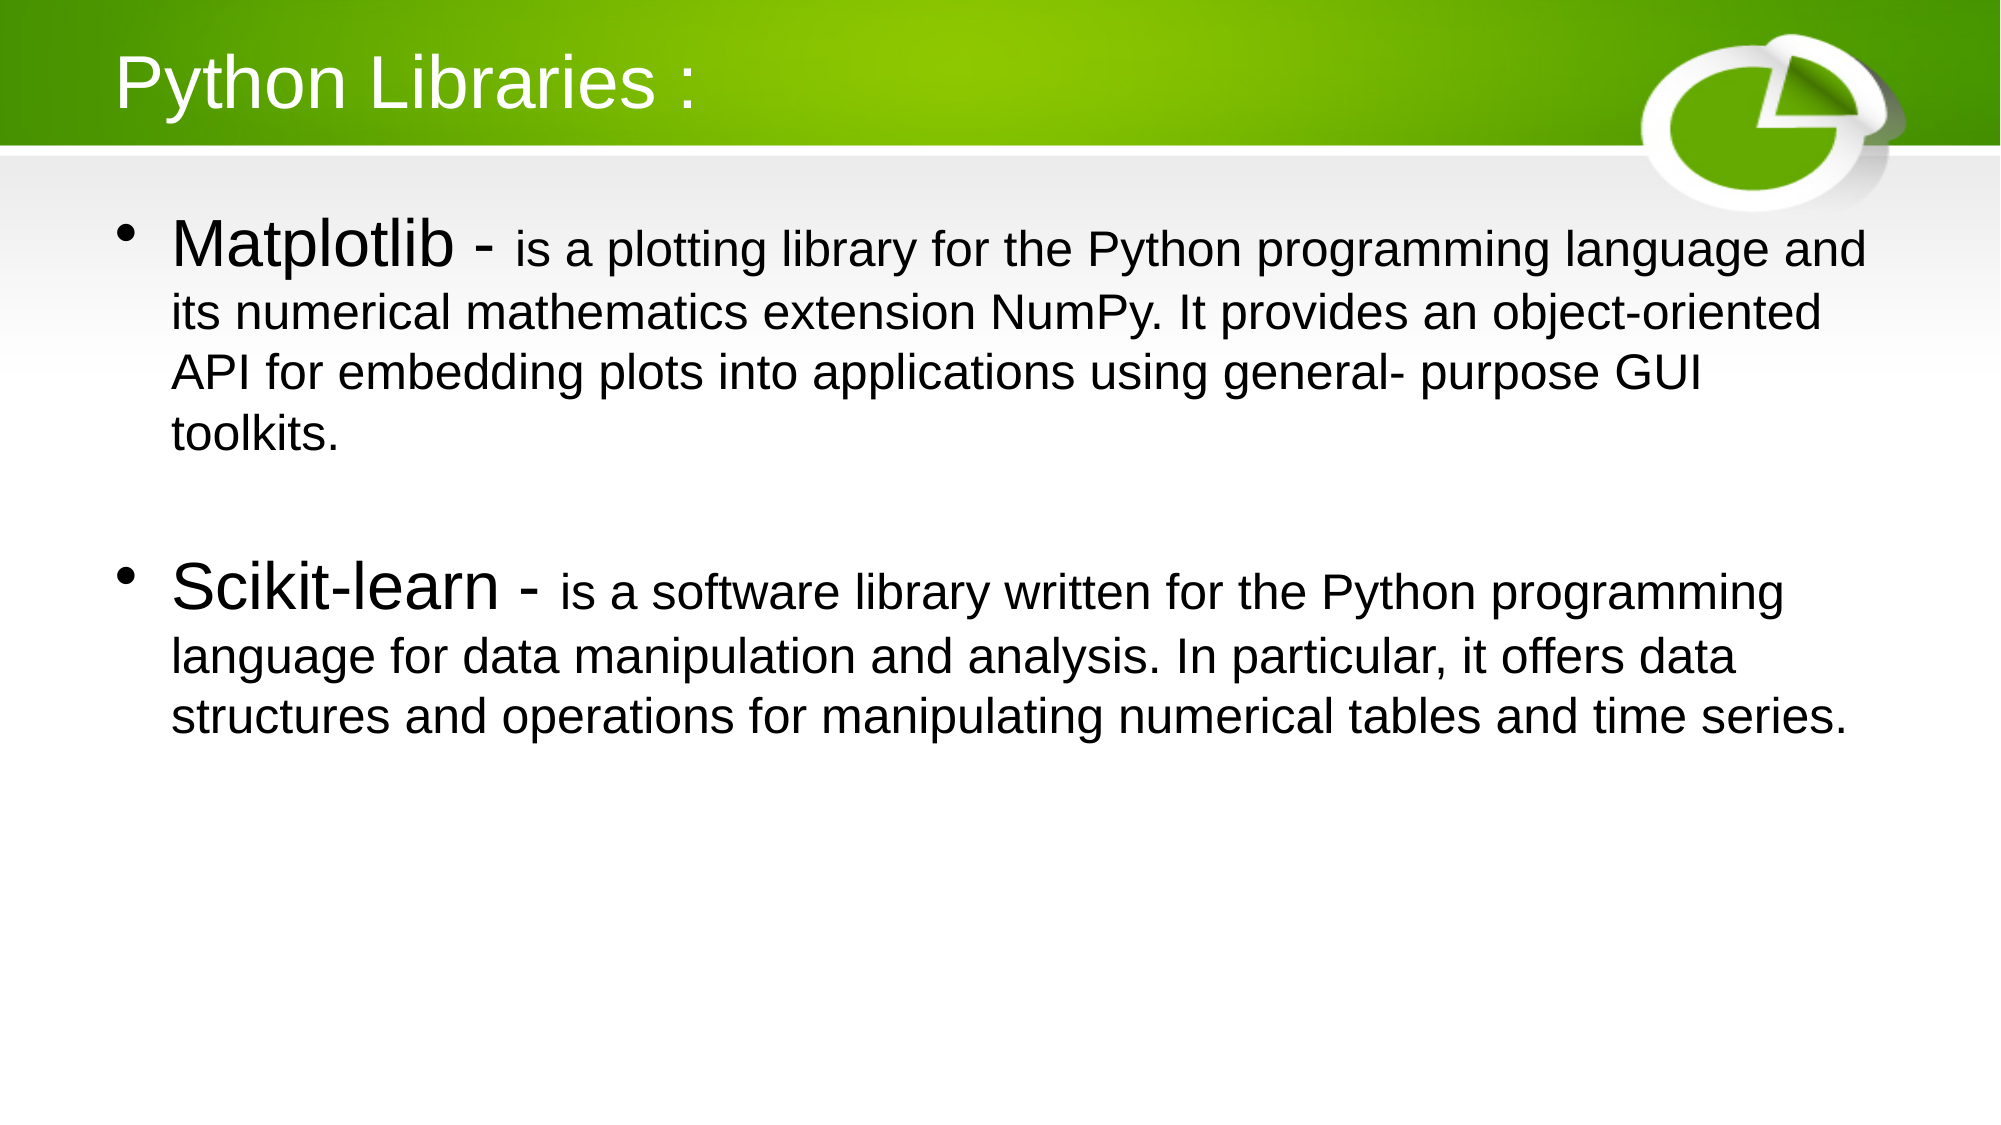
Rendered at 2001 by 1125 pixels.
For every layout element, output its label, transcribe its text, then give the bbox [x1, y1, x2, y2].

list Matplotlib - is a plotting library for the Python programming language and its numerical mathematics extension NumPy. It provides an object-oriented API for embedding plots into applications using general- purpose GUI toolkits. Scikit-learn - is a software library written for the Python programming language for data manipulation and analysis. In particular, it offers data structures and operations for manipulating numerical tables and time series. [99, 192, 1901, 1006]
title Python Libraries : [99, 30, 1901, 127]
picture [0, 0, 2001, 1125]
